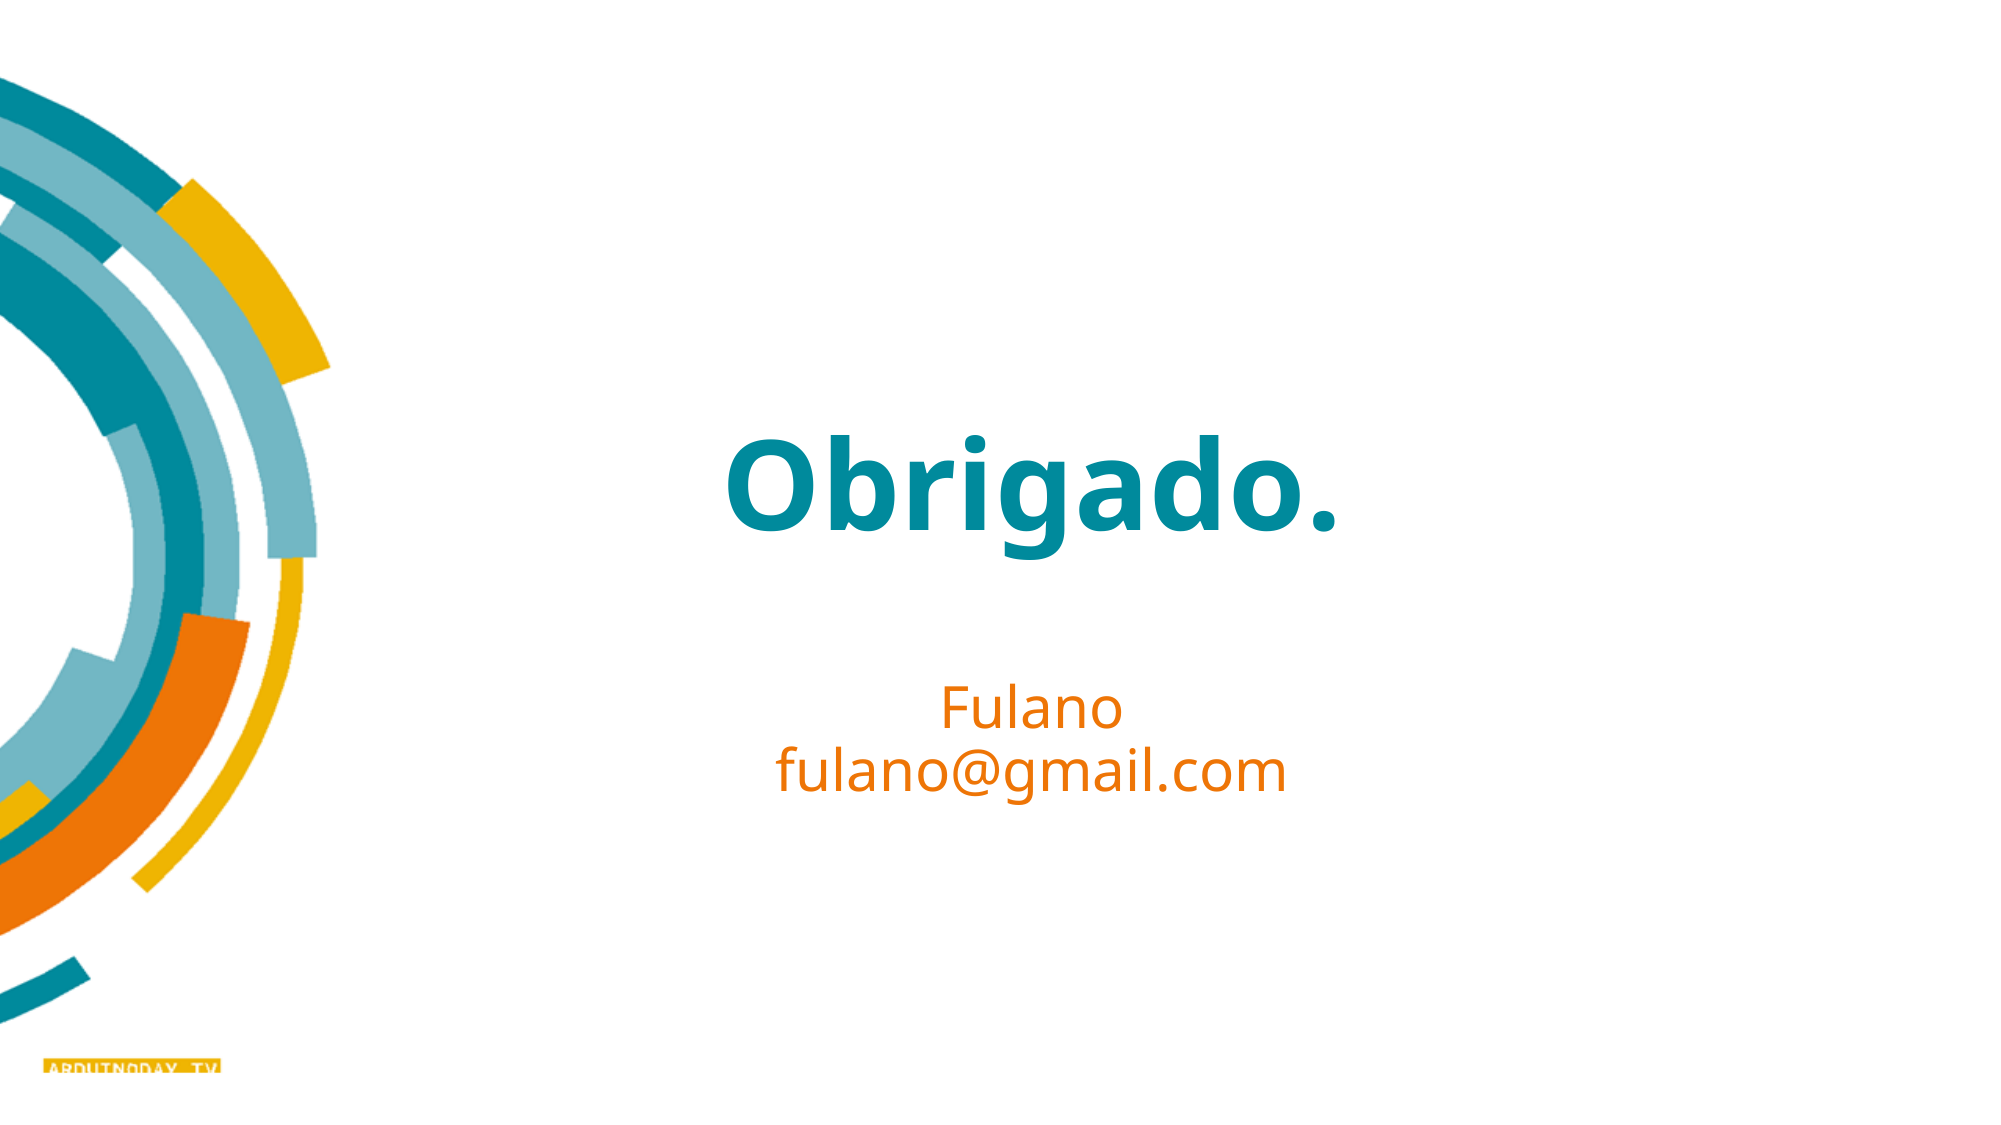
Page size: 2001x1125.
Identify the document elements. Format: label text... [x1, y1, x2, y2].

title Obrigado. [282, 173, 1783, 565]
picture [0, 0, 2001, 1125]
subtitle Fulano fulano@gmail.com [282, 580, 1783, 852]
